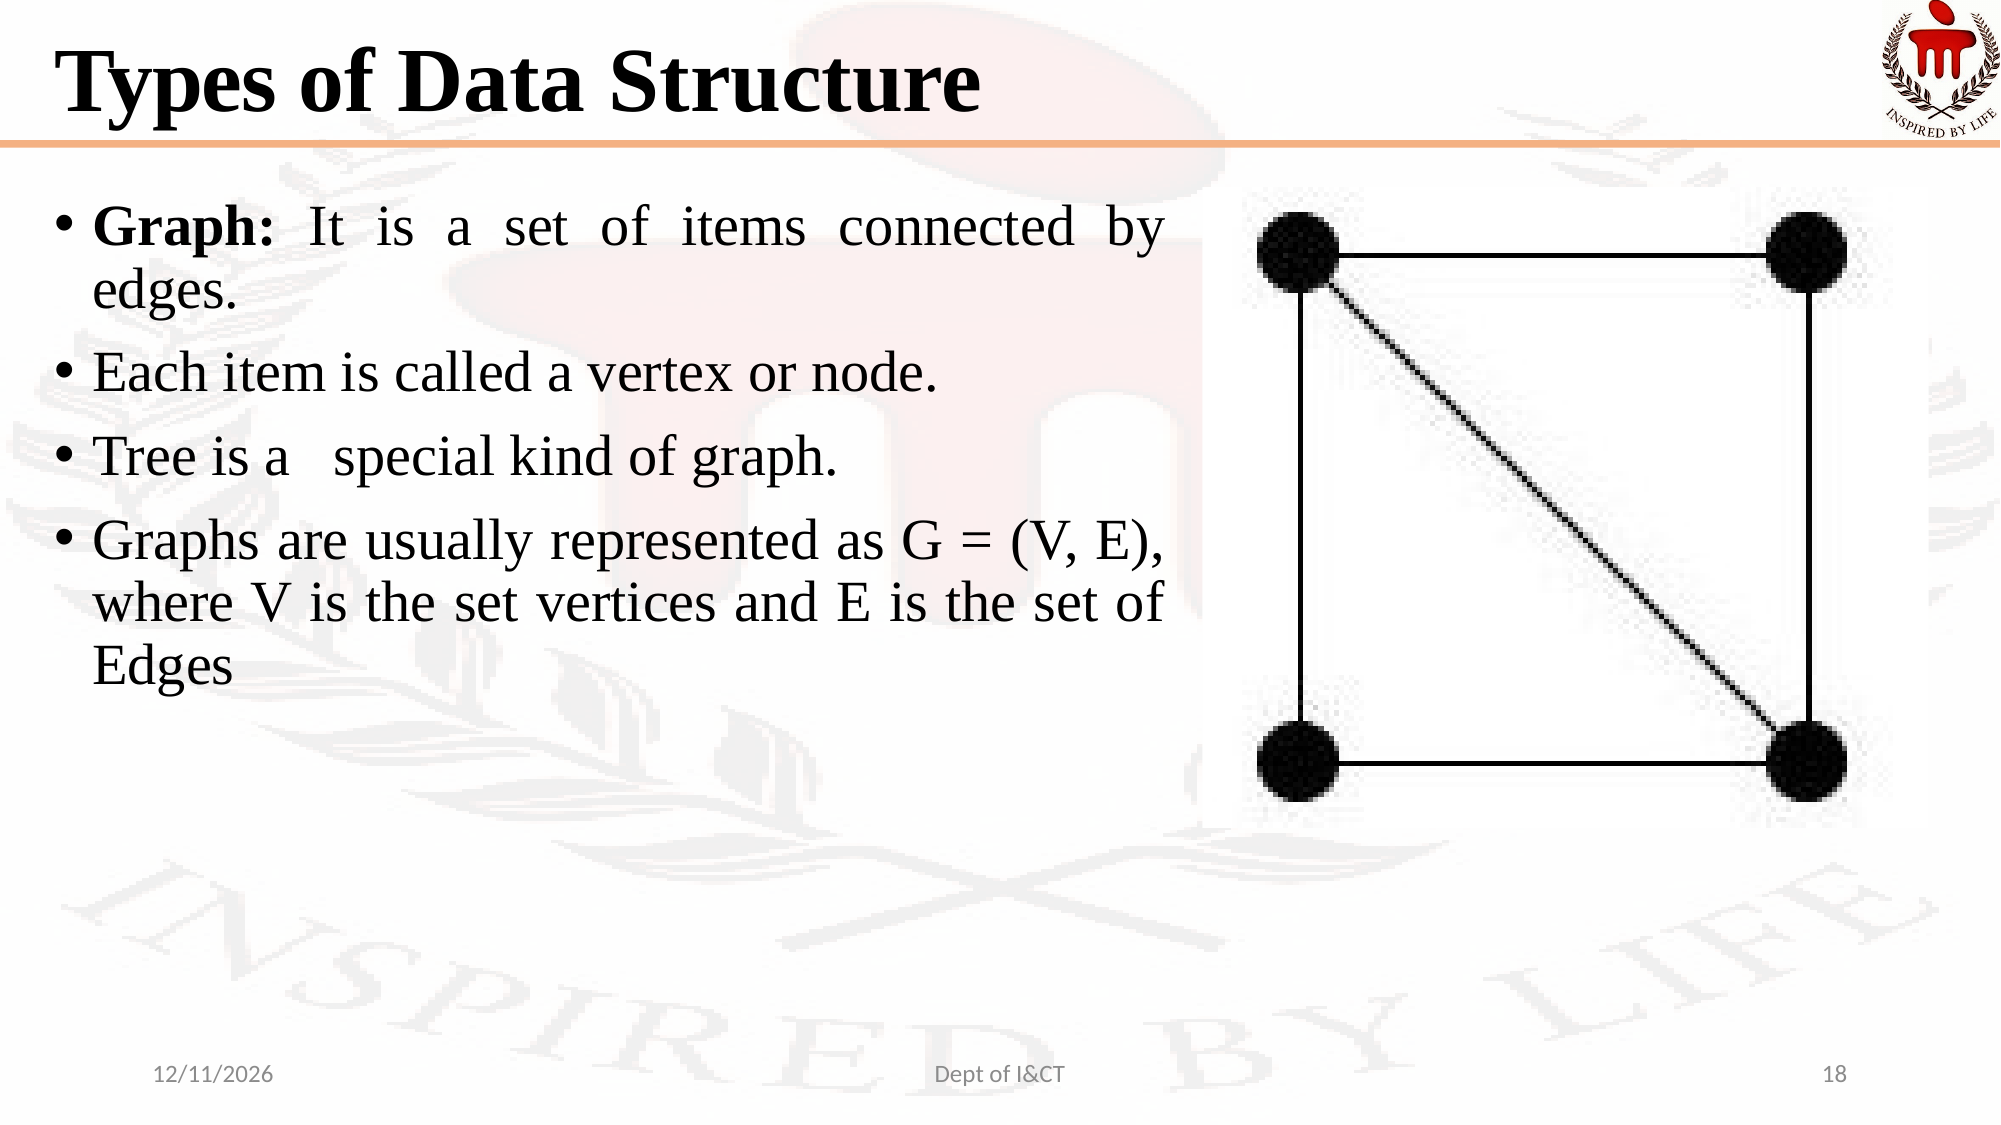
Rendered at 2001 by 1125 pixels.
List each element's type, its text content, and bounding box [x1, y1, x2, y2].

title Types of Data Structure [39, 22, 1863, 141]
list Graph: It is a set of items connected by edges. Each item is called a vertex or node. Tree is a special kind of graph. Graphs are usually represented as G = (V, E), where V is the set vertices and E is the set of Edges [39, 187, 1181, 902]
text_box [1202, 187, 1929, 828]
picture [1882, 0, 2000, 140]
slide_number 18 [1412, 1042, 1863, 1103]
footer Dept of I&CT [662, 1042, 1338, 1103]
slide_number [137, 1042, 588, 1103]
